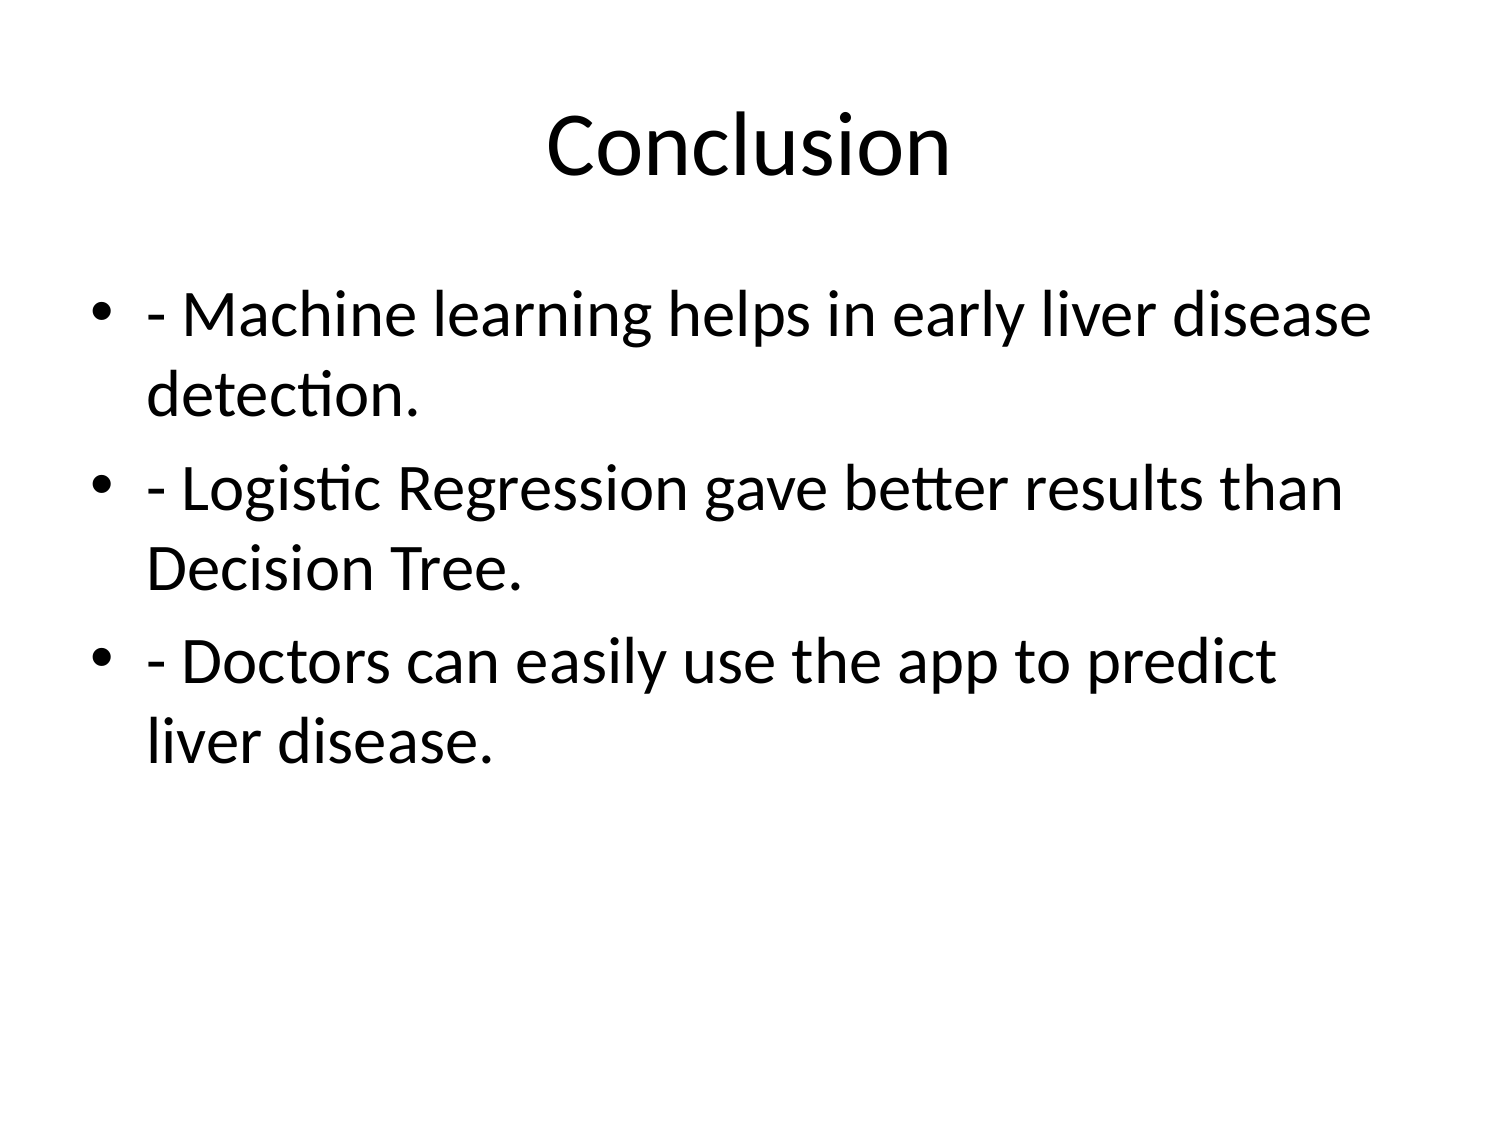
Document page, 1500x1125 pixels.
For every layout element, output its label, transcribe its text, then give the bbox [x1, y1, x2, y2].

title Conclusion [75, 45, 1425, 233]
list - Machine learning helps in early liver disease detection. - Logistic Regression gave better results than Decision Tree. - Doctors can easily use the app to predict liver disease. [75, 262, 1425, 1005]
